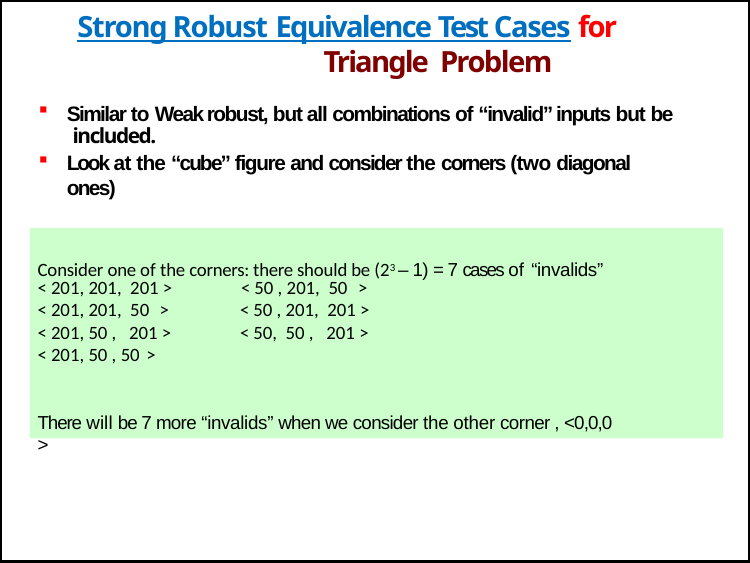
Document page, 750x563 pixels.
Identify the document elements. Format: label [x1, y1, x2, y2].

text_box [0, 0, 750, 563]
